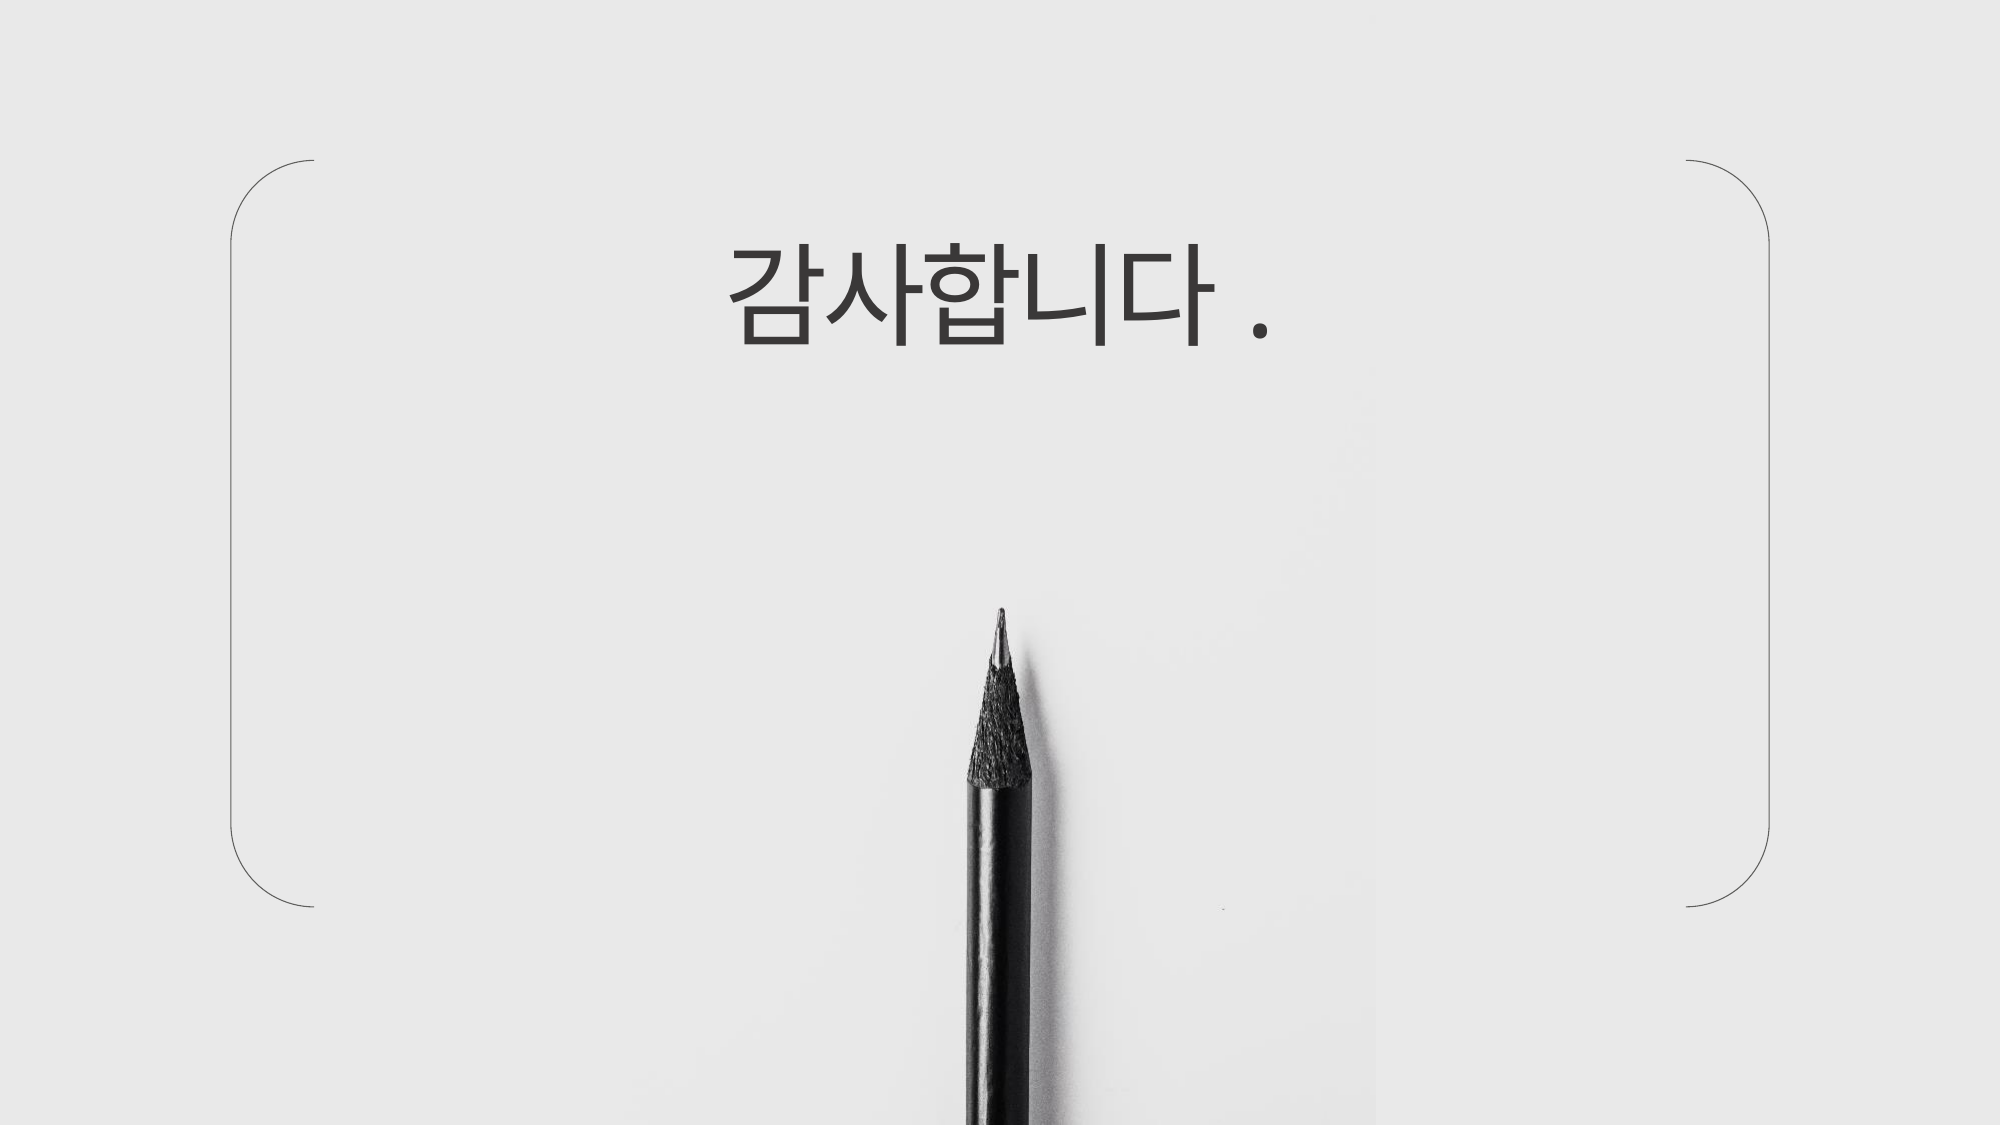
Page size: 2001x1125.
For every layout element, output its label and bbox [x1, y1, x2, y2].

text_box [1376, 159, 1770, 908]
text_box [230, 159, 624, 908]
picture [624, 0, 1376, 1125]
